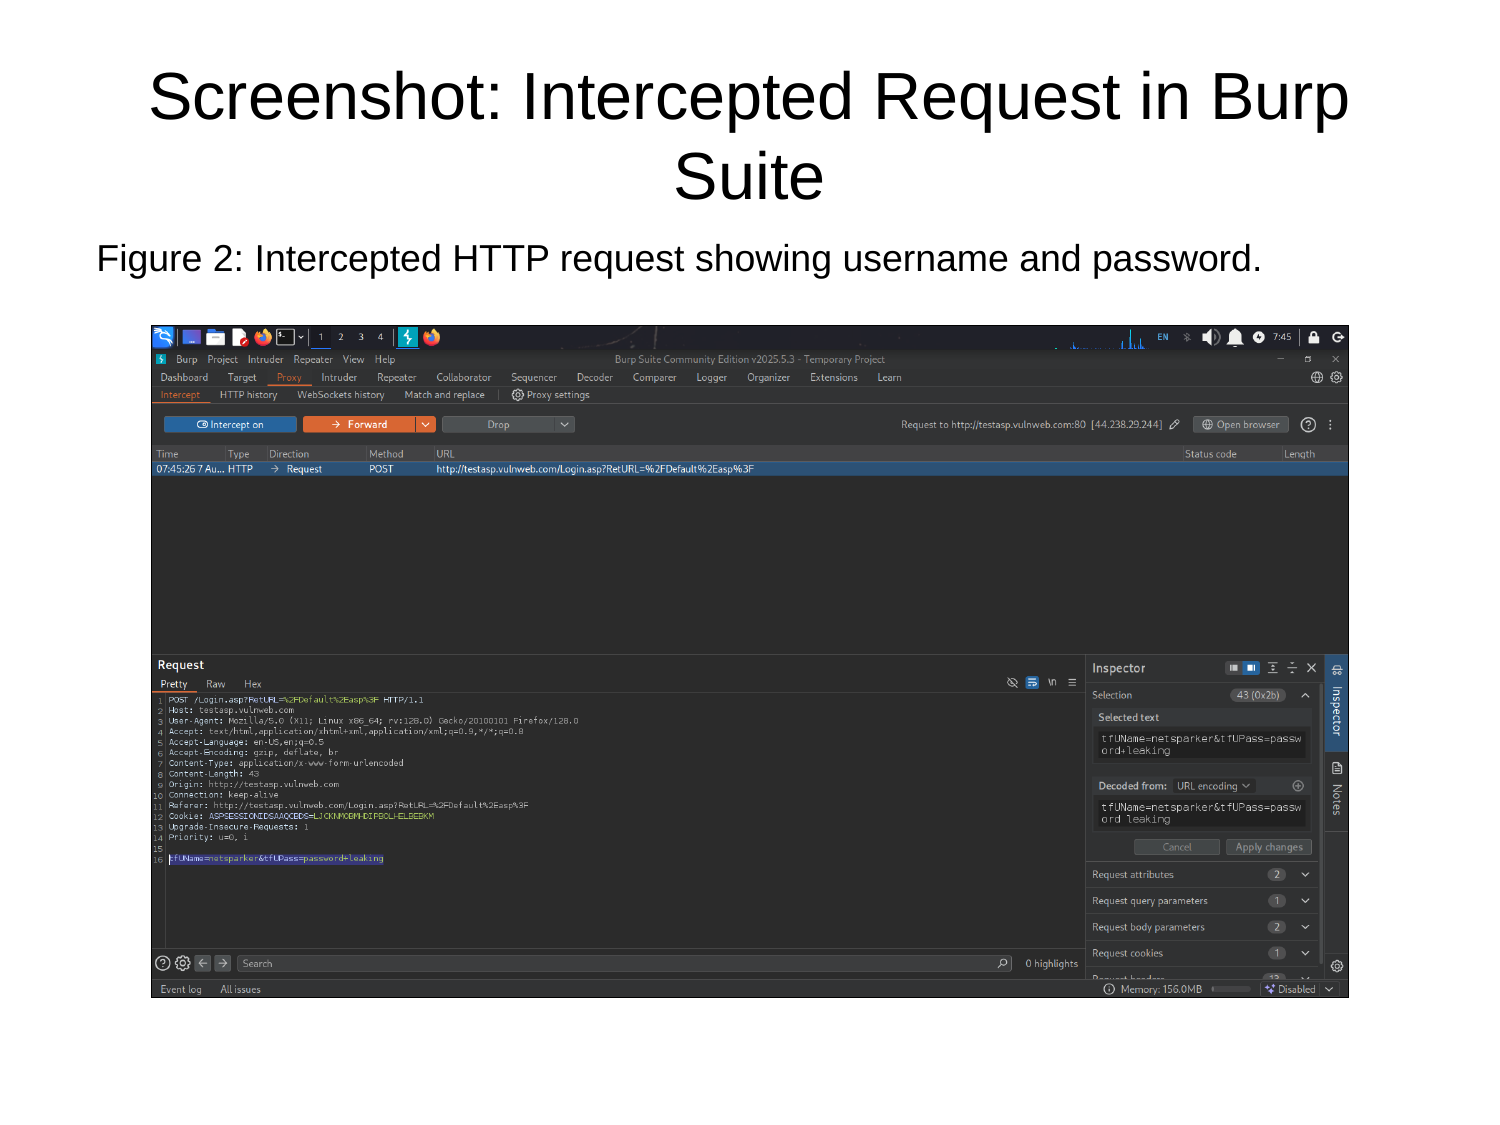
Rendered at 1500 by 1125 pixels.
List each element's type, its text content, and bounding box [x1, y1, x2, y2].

picture [151, 324, 1349, 999]
text_box Screenshot: Intercepted Request in Burp Suite [74, 45, 1425, 233]
text_box Figure 2: Intercepted HTTP request showing username and password. [81, 233, 1278, 287]
